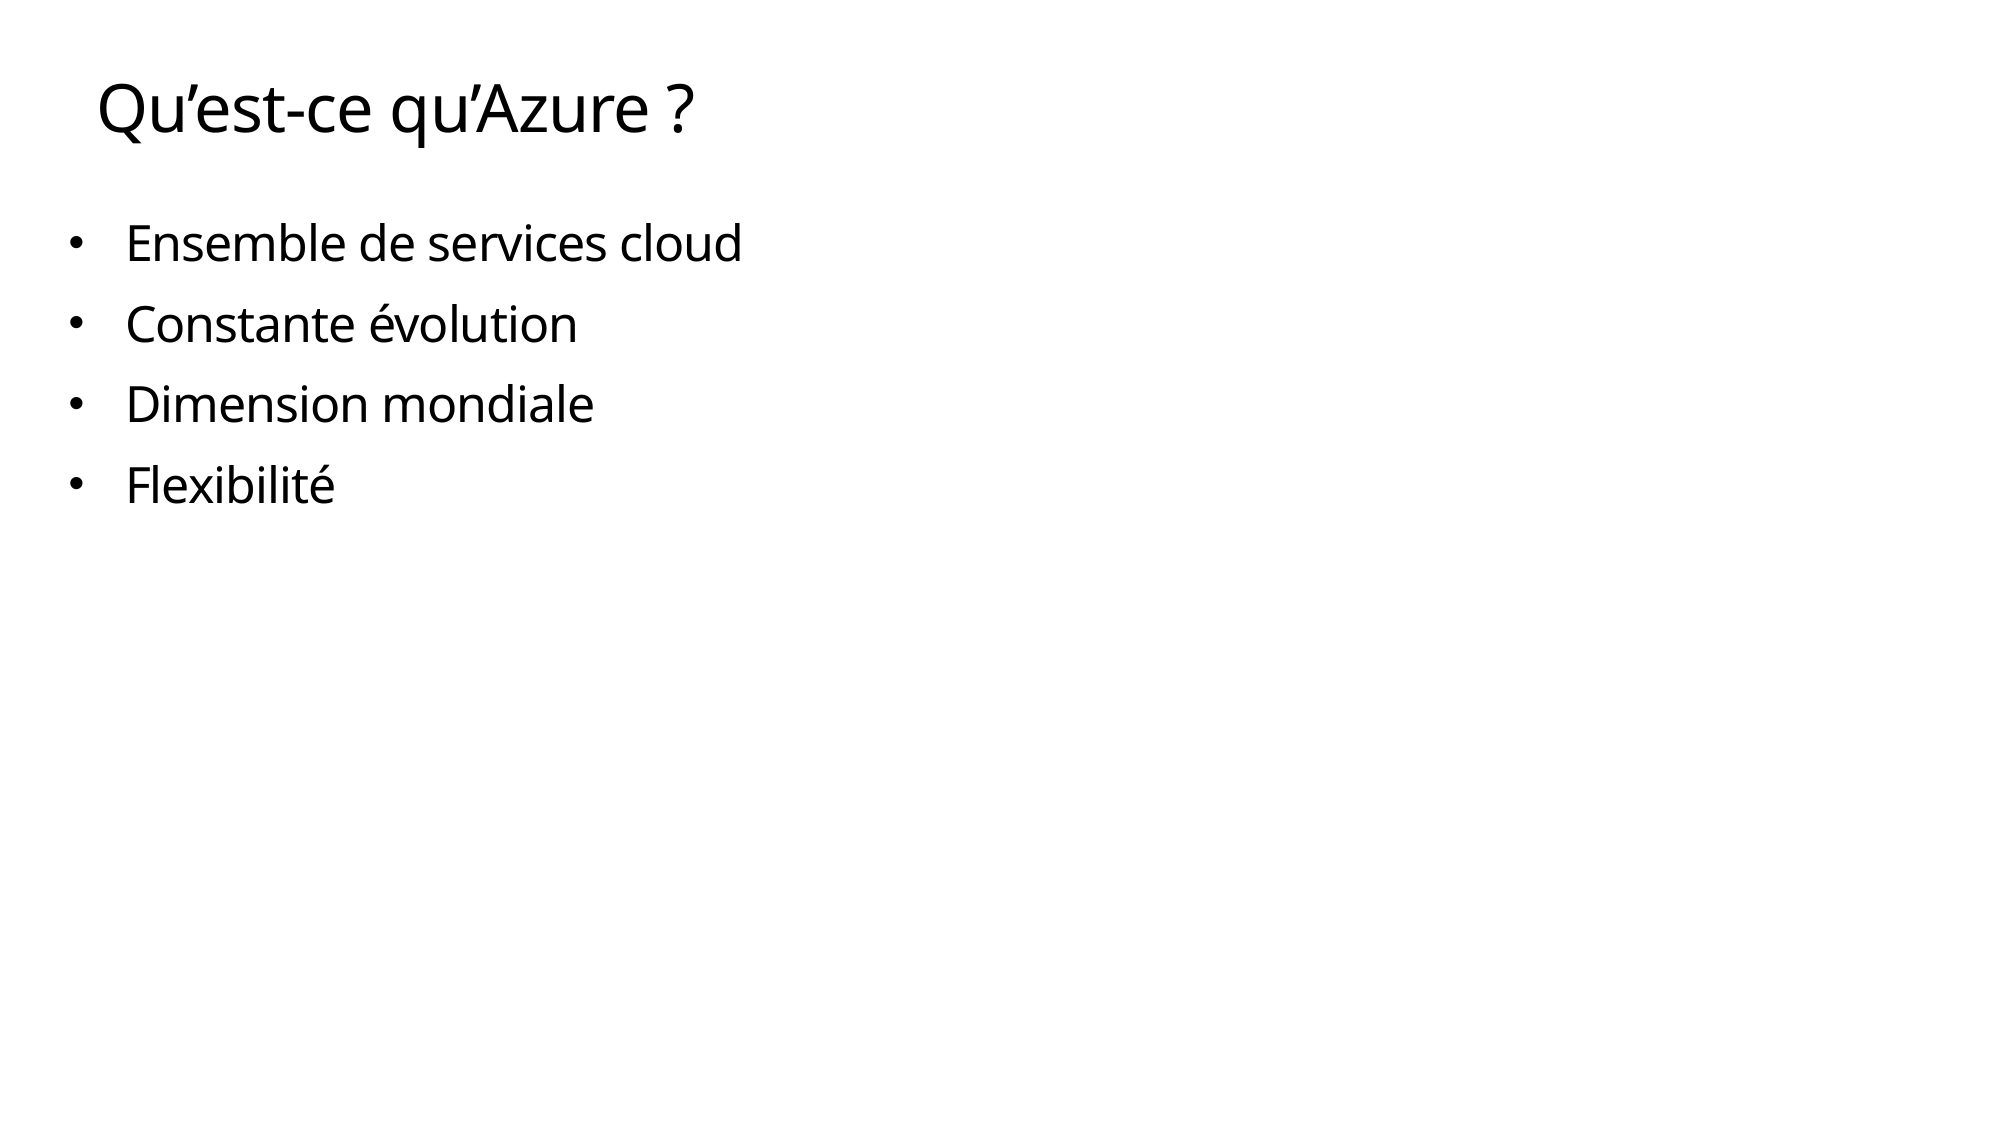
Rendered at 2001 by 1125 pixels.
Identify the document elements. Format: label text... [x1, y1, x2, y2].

list Ensemble de services cloud Constante évolution Dimension mondiale Flexibilité [68, 211, 1929, 548]
title Qu’est-ce qu’Azure ? [96, 75, 1904, 166]
